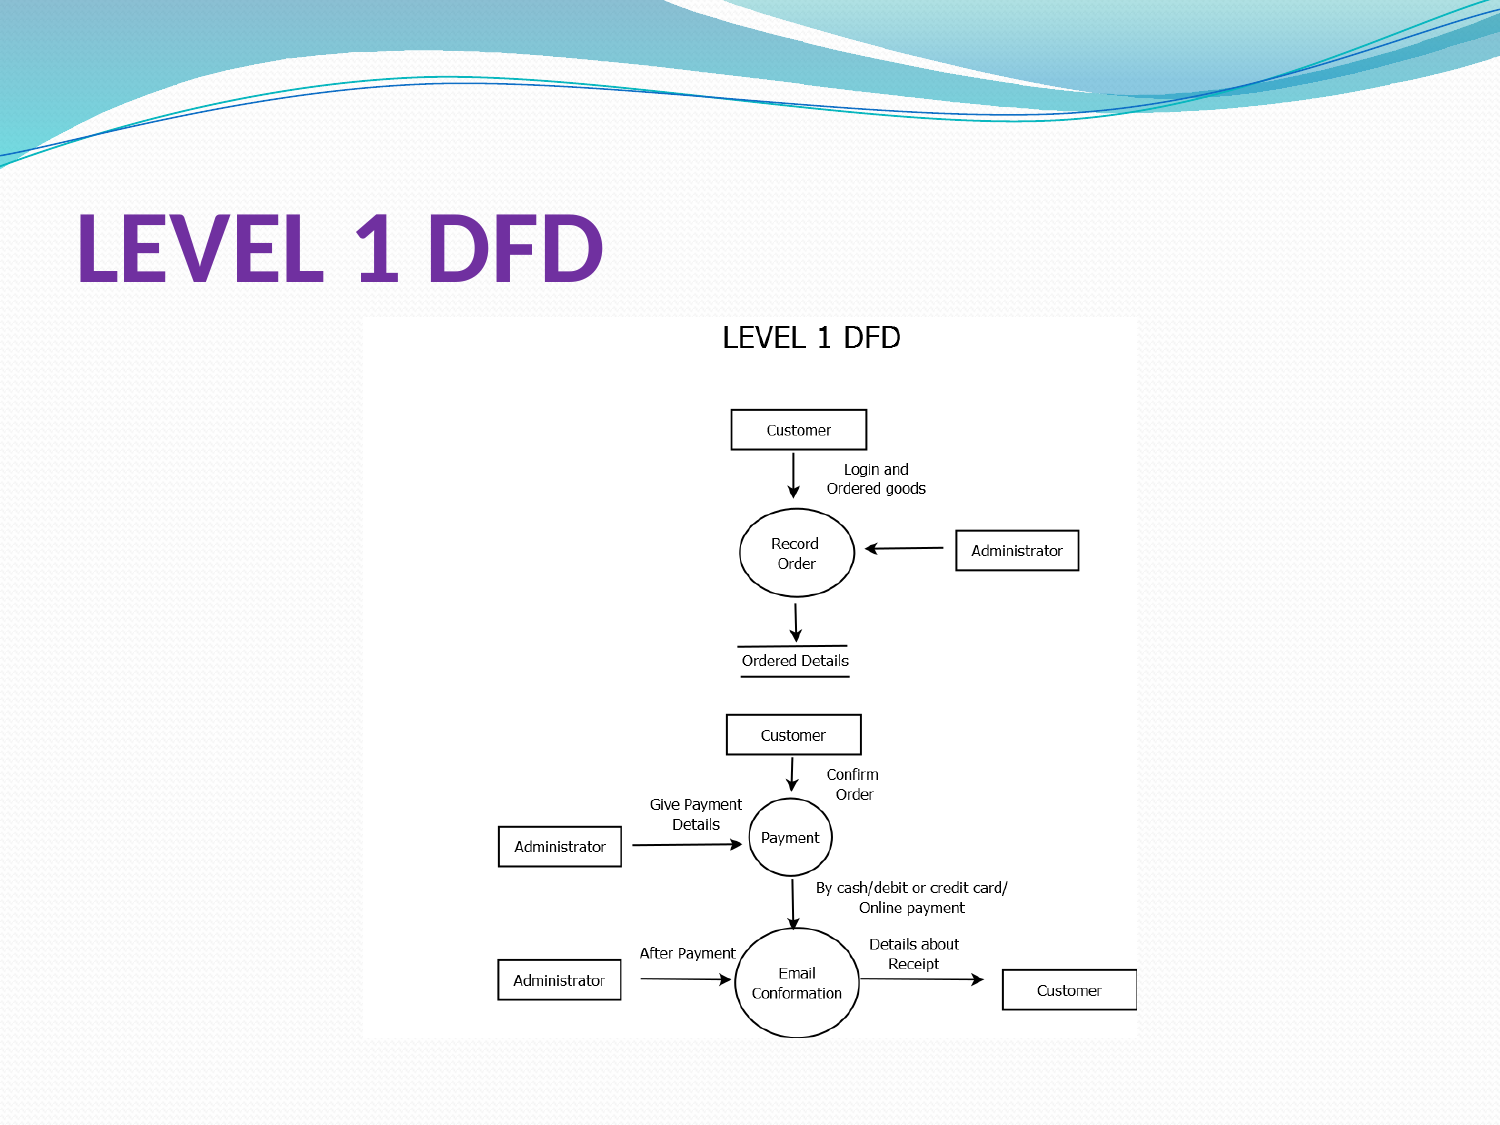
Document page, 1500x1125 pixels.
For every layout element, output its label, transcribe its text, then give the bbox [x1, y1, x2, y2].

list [363, 317, 1137, 1038]
title LEVEL 1 DFD [75, 115, 1425, 303]
